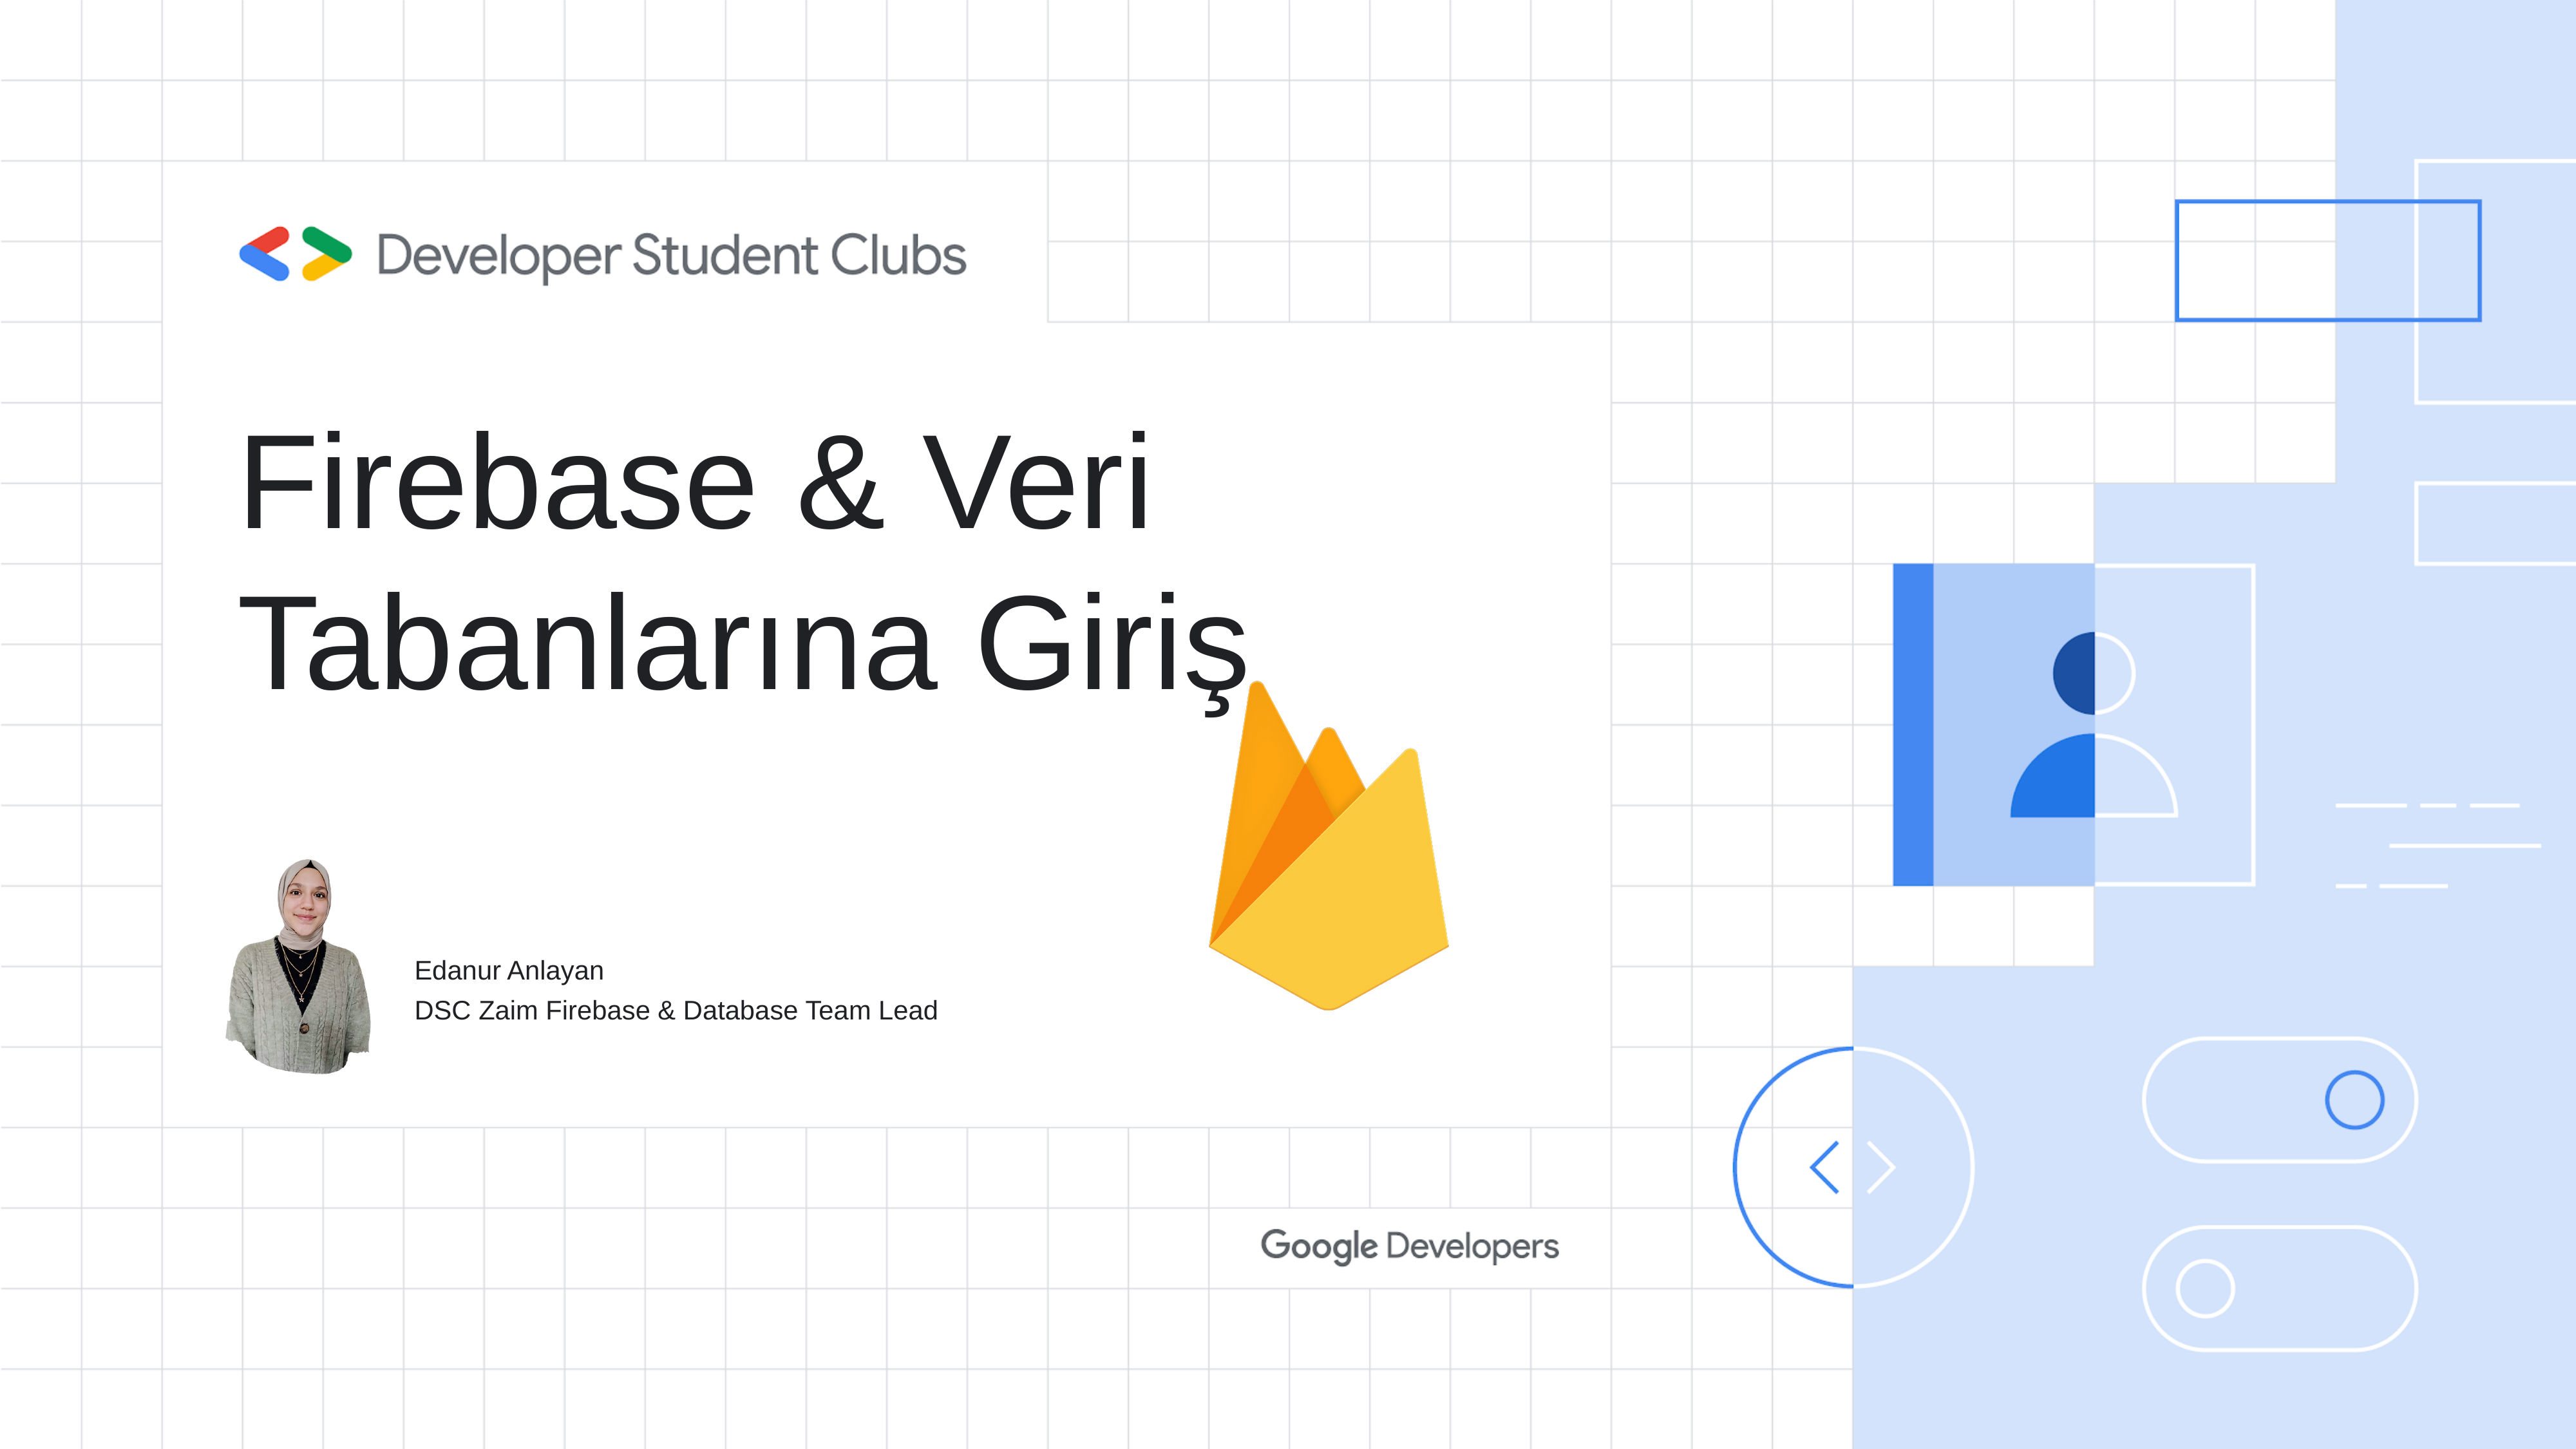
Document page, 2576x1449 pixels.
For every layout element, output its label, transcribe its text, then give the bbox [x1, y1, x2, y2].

picture [0, 0, 2576, 1449]
title Edanur Anlayan DSC Zaim Firebase & Database Team Lead [452, 934, 966, 1070]
title Firebase & Veri Tabanlarına Giriş [227, 384, 1526, 749]
